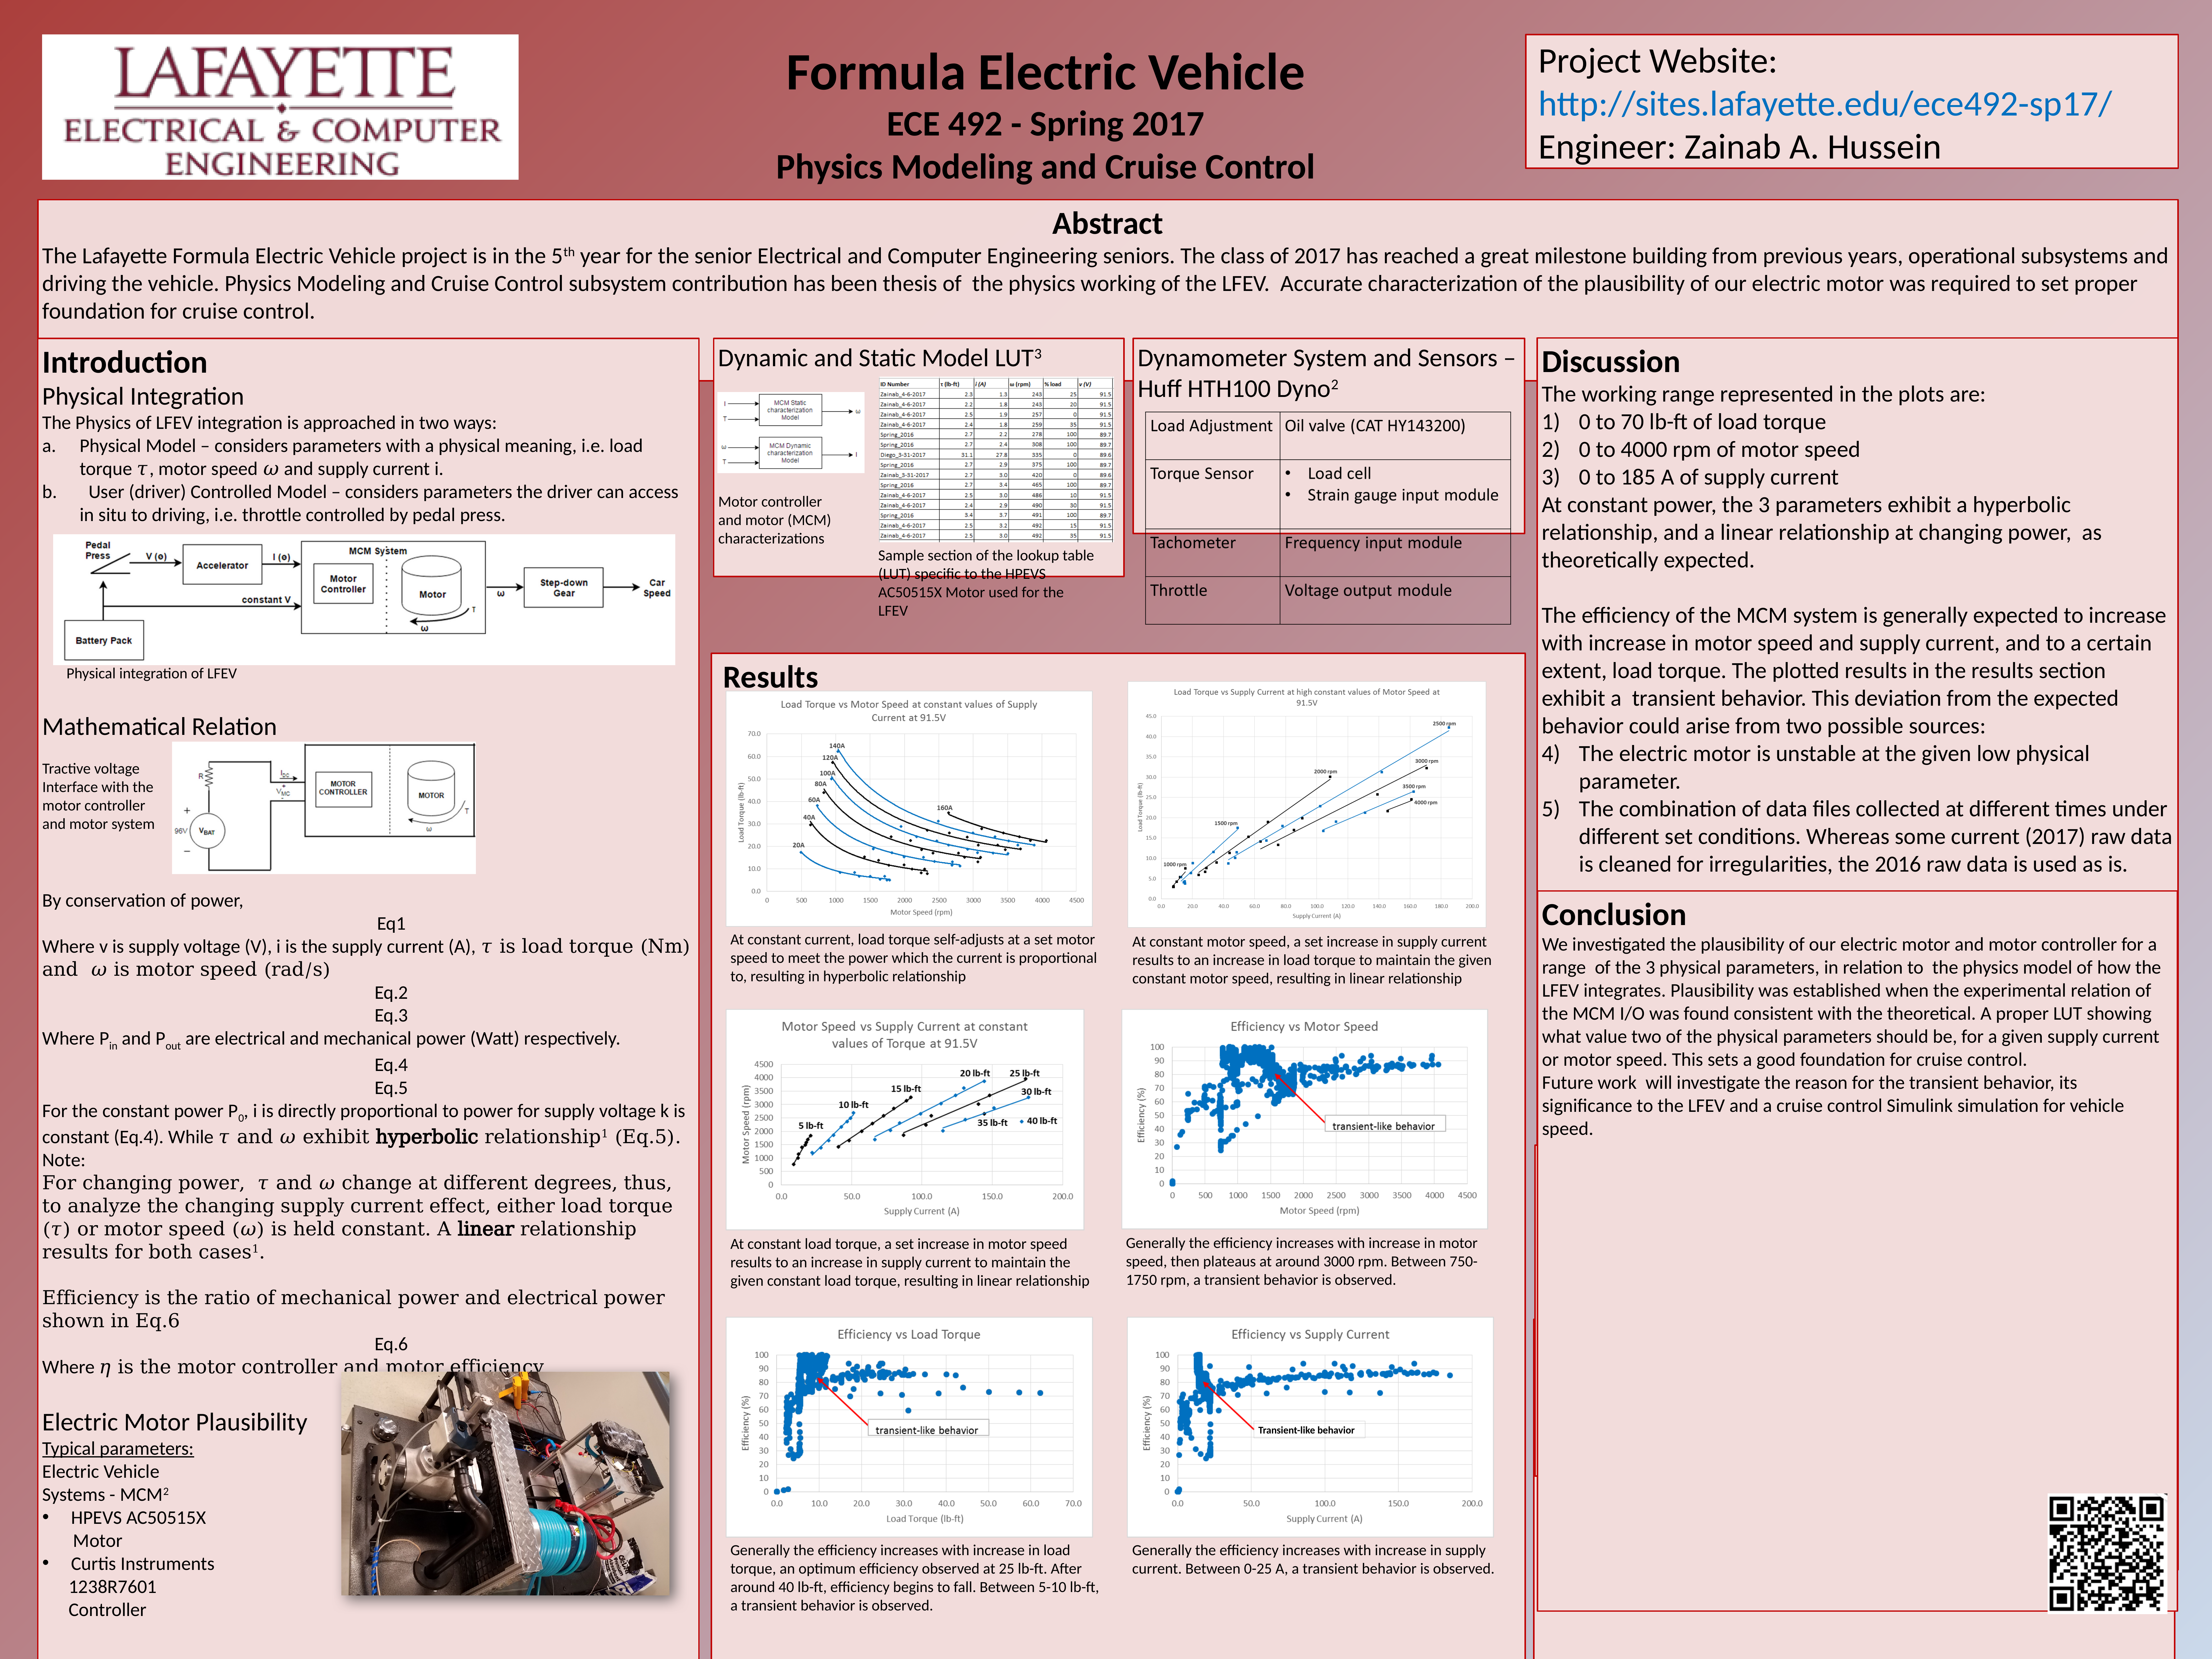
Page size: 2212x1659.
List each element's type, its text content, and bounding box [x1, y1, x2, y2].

text_box Dynamometer System and Sensors – Huff HTH100 Dyno2 [1133, 338, 1525, 534]
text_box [726, 681, 1509, 1617]
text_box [714, 338, 1124, 638]
text_box Discussion The working range represented in the plots are: 0 to 70 lb-ft of load torque 0 to 4000 rpm of motor speed 0 to 185 A of supply current At constant power, the 3 parameters exhibit a hyperbolic relationship, and a linear relationship at changing power, as theoretically expected. The efficiency of the MCM system is generally expected to increase with increase in motor speed and supply current, and to a certain extent, load torque. The plotted results in the results section exhibit a transient behavior. This deviation from the expected behavior could arise from two possible sources: The electric motor is unstable at the given low physical parameter. The combination of data files collected at different times under different set conditions. Whereas some current (2017) raw data is cleaned for irregularities, the 2016 raw data is used as is. [1537, 338, 2178, 890]
picture [1145, 409, 1512, 625]
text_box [1534, 891, 2178, 1624]
text_box Abstract The Lafayette Formula Electric Vehicle project is in the 5th year for the senior Electrical and Computer Engineering seniors. The class of 2017 has reached a great milestone building from previous years, operational subsystems and driving the vehicle. Physics Modeling and Cruise Control subsystem contribution has been thesis of the physics working of the LFEV. Accurate characterization of the plausibility of our electric motor was required to set proper foundation for cruise control. [38, 199, 2178, 381]
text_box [37, 338, 699, 1620]
text_box Results [711, 653, 1525, 1659]
text_box Formula Electric Vehicle ECE 492 - Spring 2017 Physics Modeling and Cruise Control [637, 34, 1455, 188]
text_box Project Website: http://sites.lafayette.edu/ece492-sp17/ Engineer: Zainab A. Hussein [1526, 34, 2179, 168]
picture [42, 34, 519, 180]
